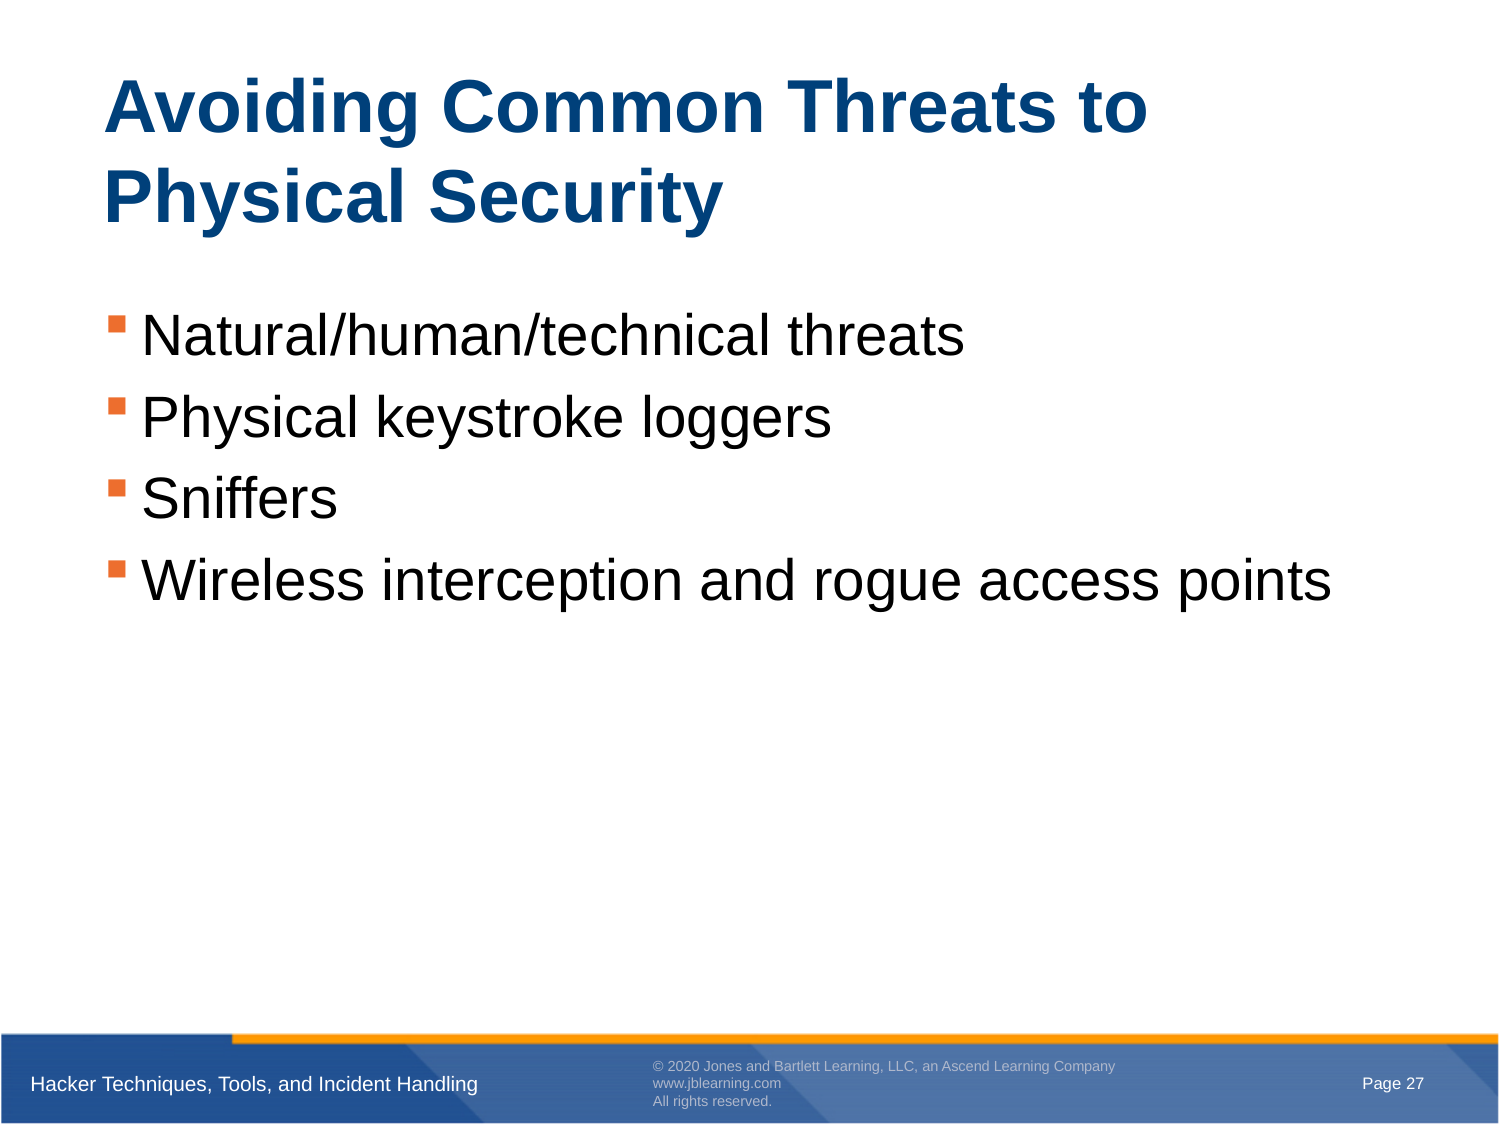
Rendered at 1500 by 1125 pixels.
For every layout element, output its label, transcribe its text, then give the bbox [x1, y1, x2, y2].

picture [0, 1032, 1500, 1125]
title Avoiding Common Threats to Physical Security [88, 49, 1451, 129]
list Natural/human/technical threats Physical keystroke loggers Sniffers Wireless interception and rogue access points [88, 289, 1451, 989]
